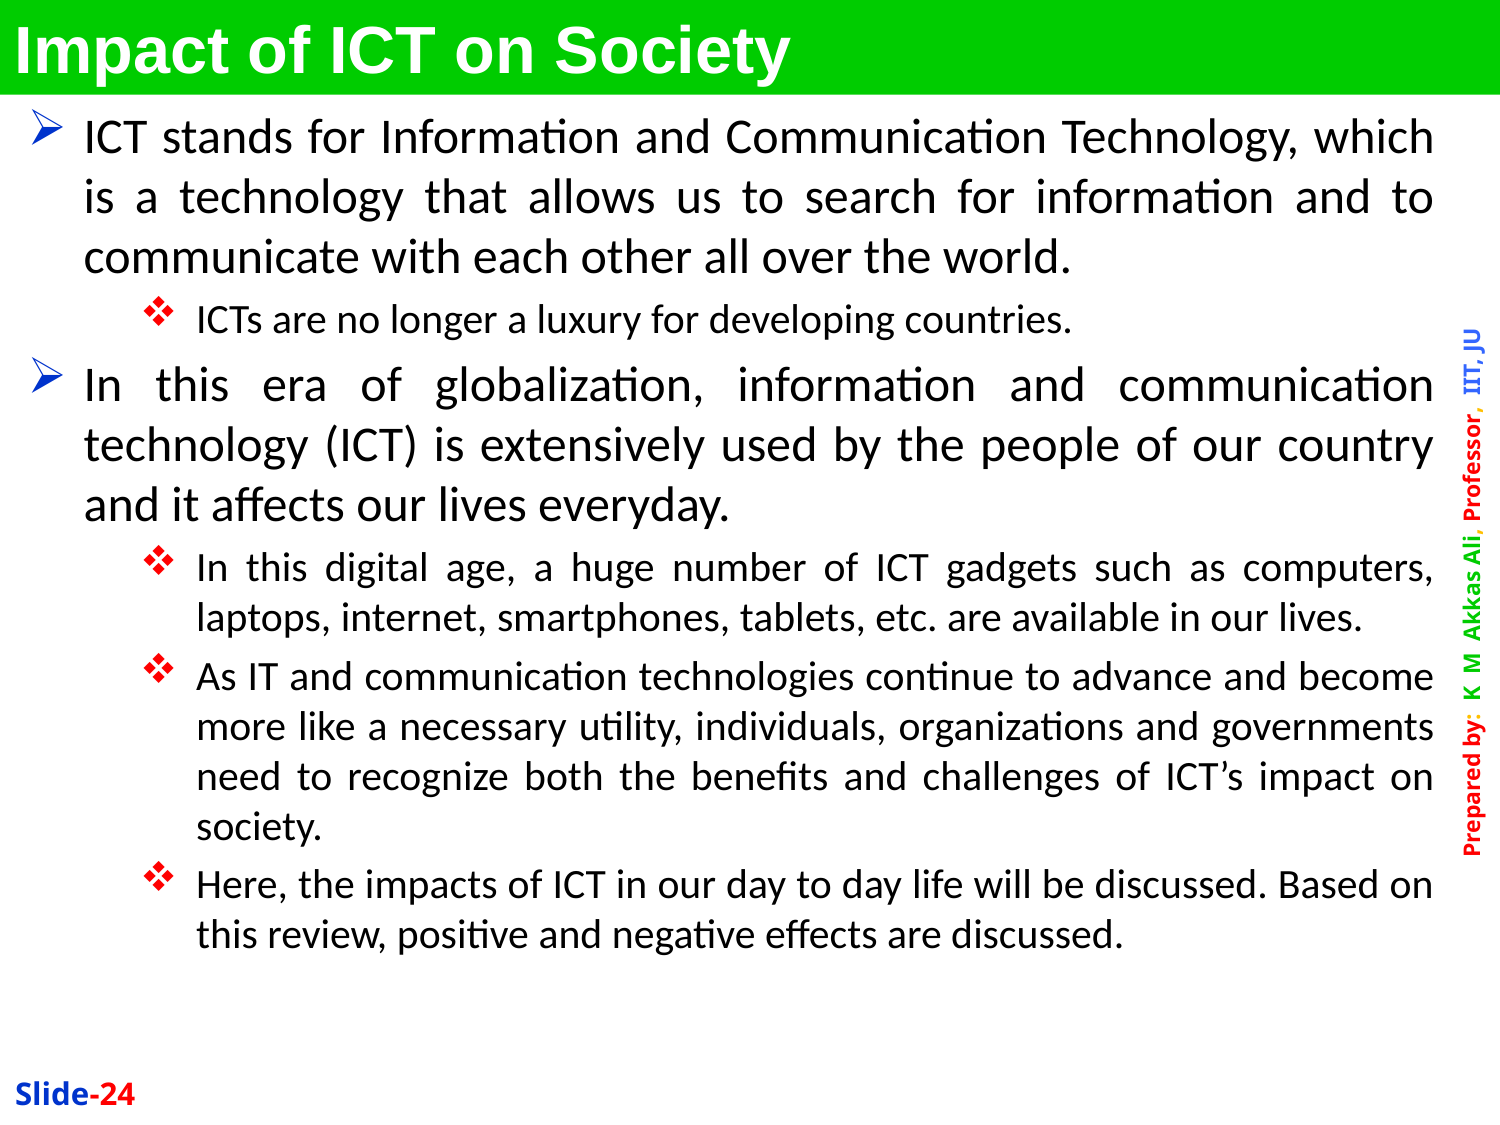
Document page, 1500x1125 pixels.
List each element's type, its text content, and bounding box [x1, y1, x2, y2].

text_box Impact of ICT on Society [0, 0, 1500, 95]
text_box ICT stands for Information and Communication Technology, which is a technology that allows us to search for information and to communicate with each other all over the world. ICTs are no longer a luxury for developing countries. In this era of globalization, information and communication technology (ICT) is extensively used by the people of our country and it affects our lives everyday. In this digital age, a huge number of ICT gadgets such as computers, laptops, internet, smartphones, tablets, etc. are available in our lives. As IT and communication technologies continue to advance and become more like a necessary utility, individuals, organizations and governments need to recognize both the benefits and challenges of ICT’s impact on society. Here, the impacts of ICT in our day to day life will be discussed. Based on this review, positive and negative effects are discussed. [12, 95, 1450, 1121]
slide_number Slide-24 [0, 1050, 313, 1125]
